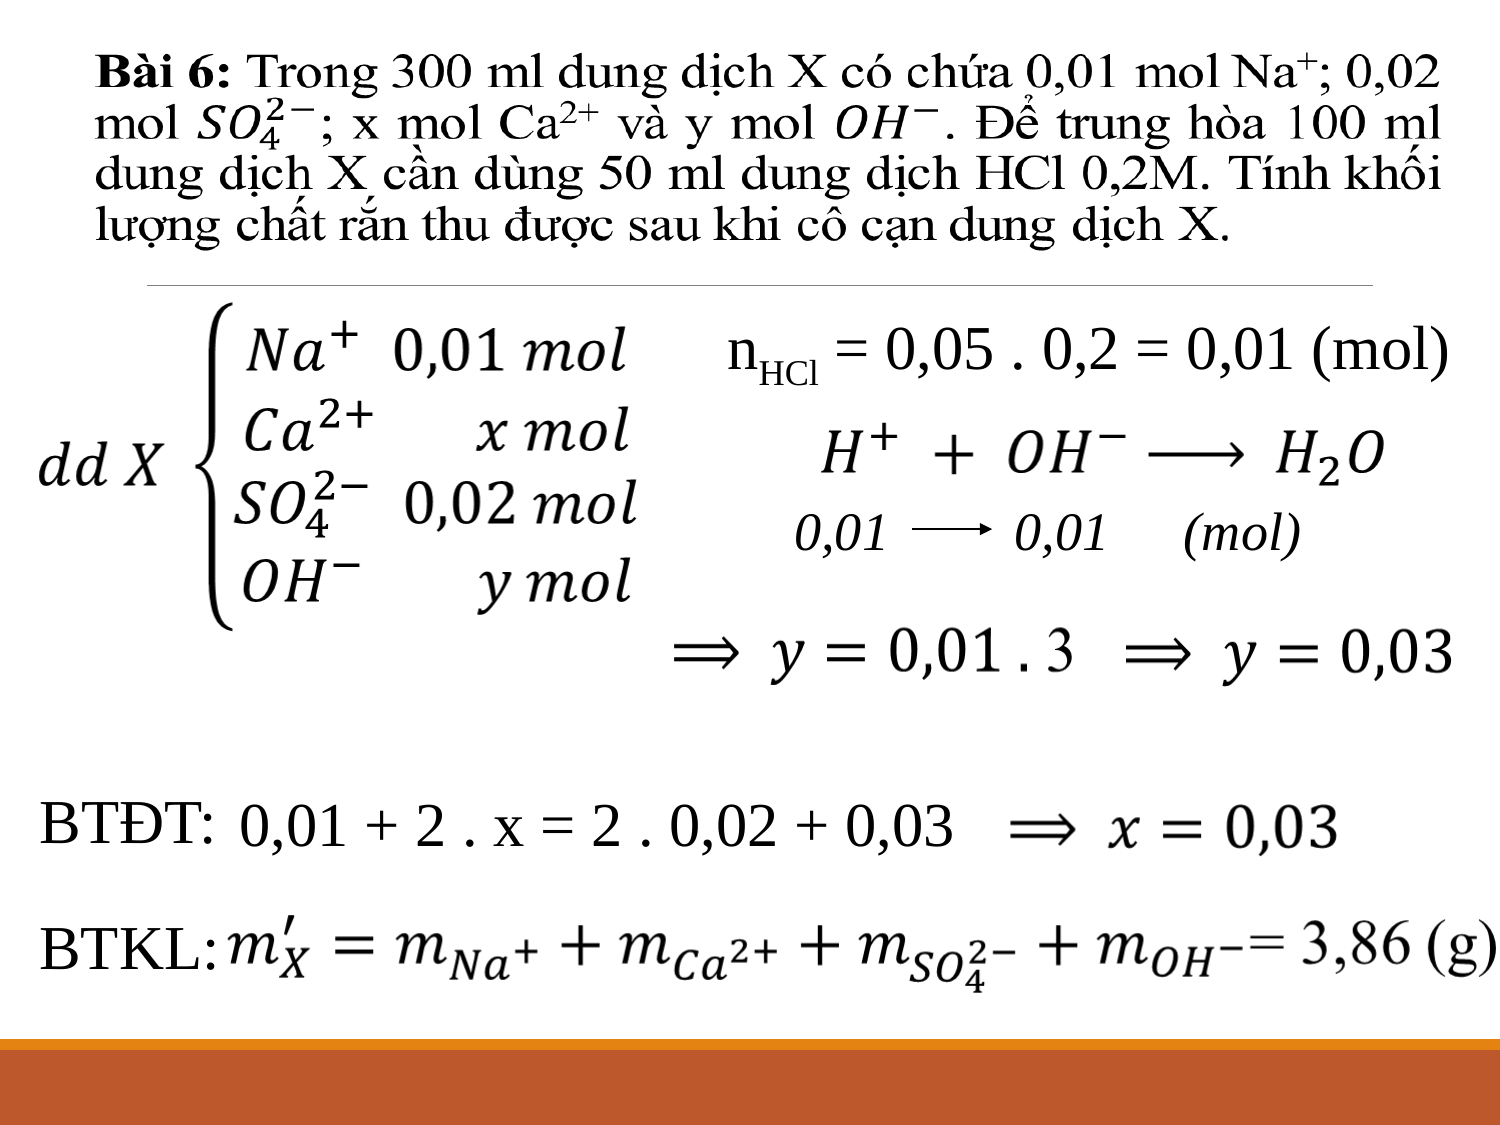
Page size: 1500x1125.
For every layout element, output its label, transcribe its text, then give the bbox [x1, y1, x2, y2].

text_box [670, 610, 1103, 687]
text_box nHCl = 0,05 . 0,2 = 0,01 (mol) [712, 299, 1500, 400]
text_box 0,01 [992, 489, 1133, 569]
text_box 0,01 [771, 489, 912, 569]
text_box [1103, 610, 1475, 687]
text_box 0,01 + 2 . x = 2 . 0,02 + 0,03 [224, 777, 1013, 867]
text_box BTĐT: [24, 773, 257, 864]
text_box [778, 411, 1429, 488]
text_box [0, 294, 682, 636]
text_box (mol) [1156, 489, 1330, 569]
text_box [987, 786, 1360, 863]
text_box [212, 896, 1500, 1000]
title [59, 24, 1475, 282]
text_box BTKL: [24, 899, 212, 990]
